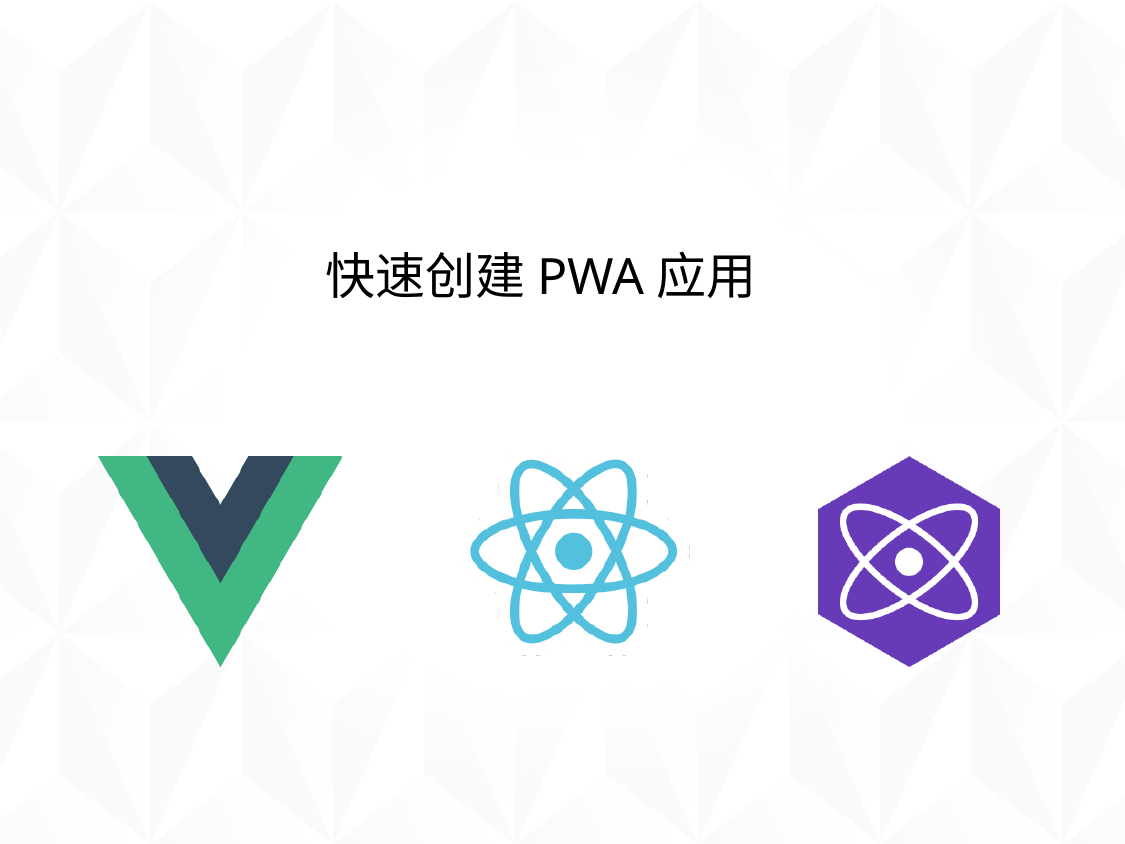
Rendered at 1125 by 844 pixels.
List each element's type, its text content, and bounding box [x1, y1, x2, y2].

text_box 快速创建PWA应用 [289, 219, 792, 313]
picture [0, 0, 1125, 844]
